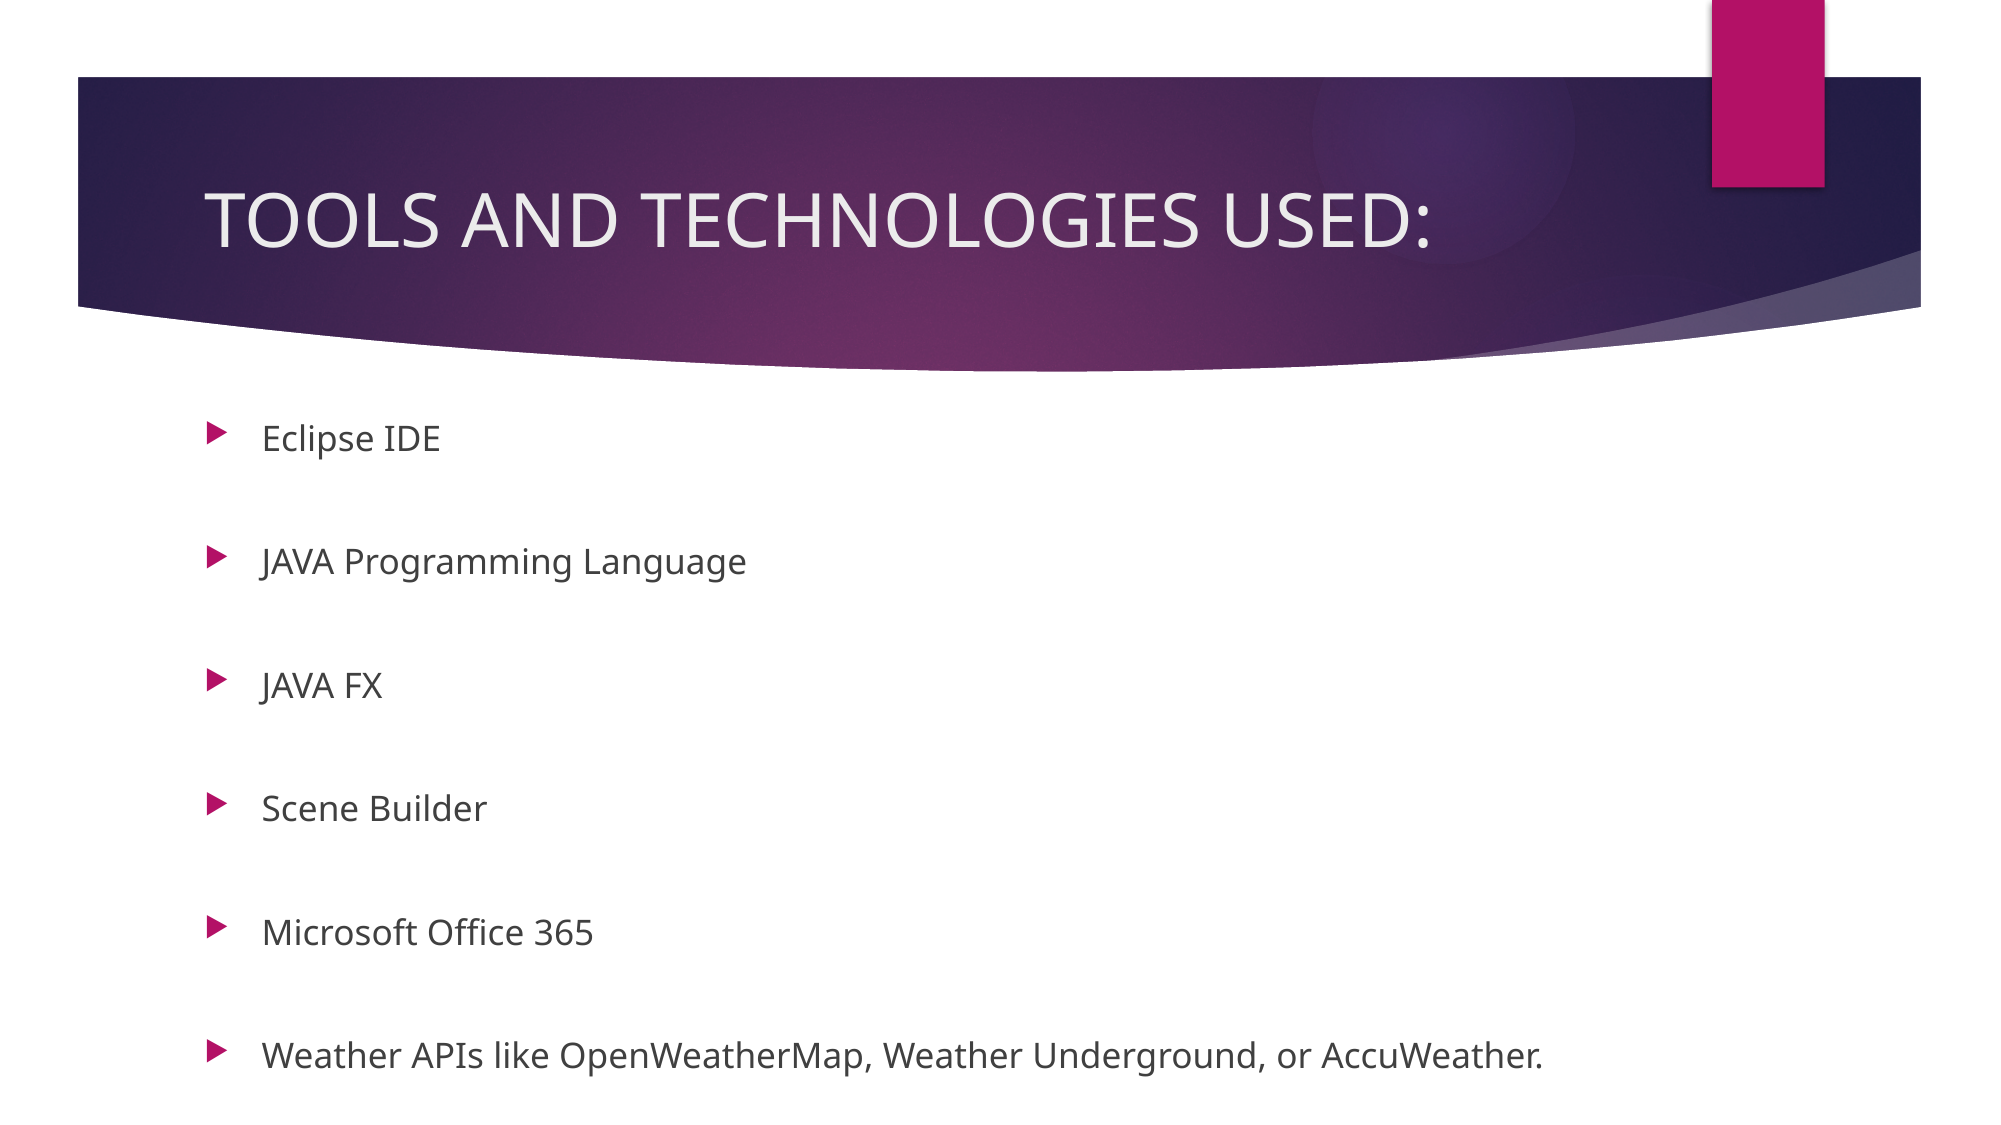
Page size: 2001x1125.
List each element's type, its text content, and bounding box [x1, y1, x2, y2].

title TOOLS AND TECHNOLOGIES USED: [189, 159, 1627, 276]
list Eclipse IDE JAVA Programming Language JAVA FX Scene Builder Microsoft Office 365 Weather APIs like OpenWeatherMap, Weather Underground, or AccuWeather. [189, 408, 1796, 1087]
